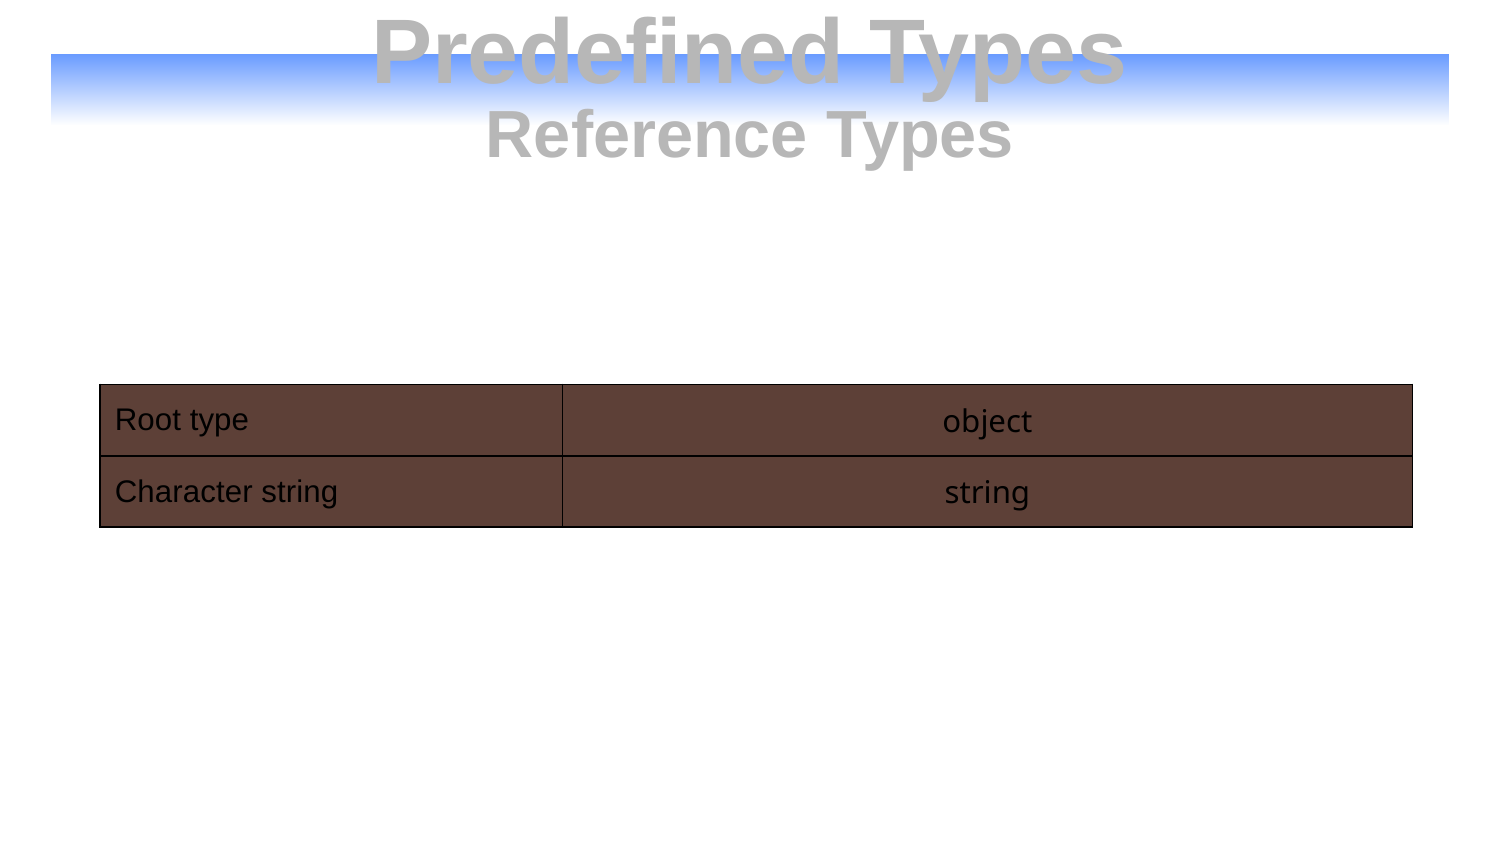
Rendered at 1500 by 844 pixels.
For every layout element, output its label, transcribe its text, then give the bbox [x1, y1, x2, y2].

table_header object [563, 385, 1412, 455]
title Predefined Types Reference Types [51, 54, 1449, 126]
table_header Root type [101, 385, 562, 455]
table_cell Character string [101, 457, 562, 526]
table_cell string [563, 457, 1412, 526]
